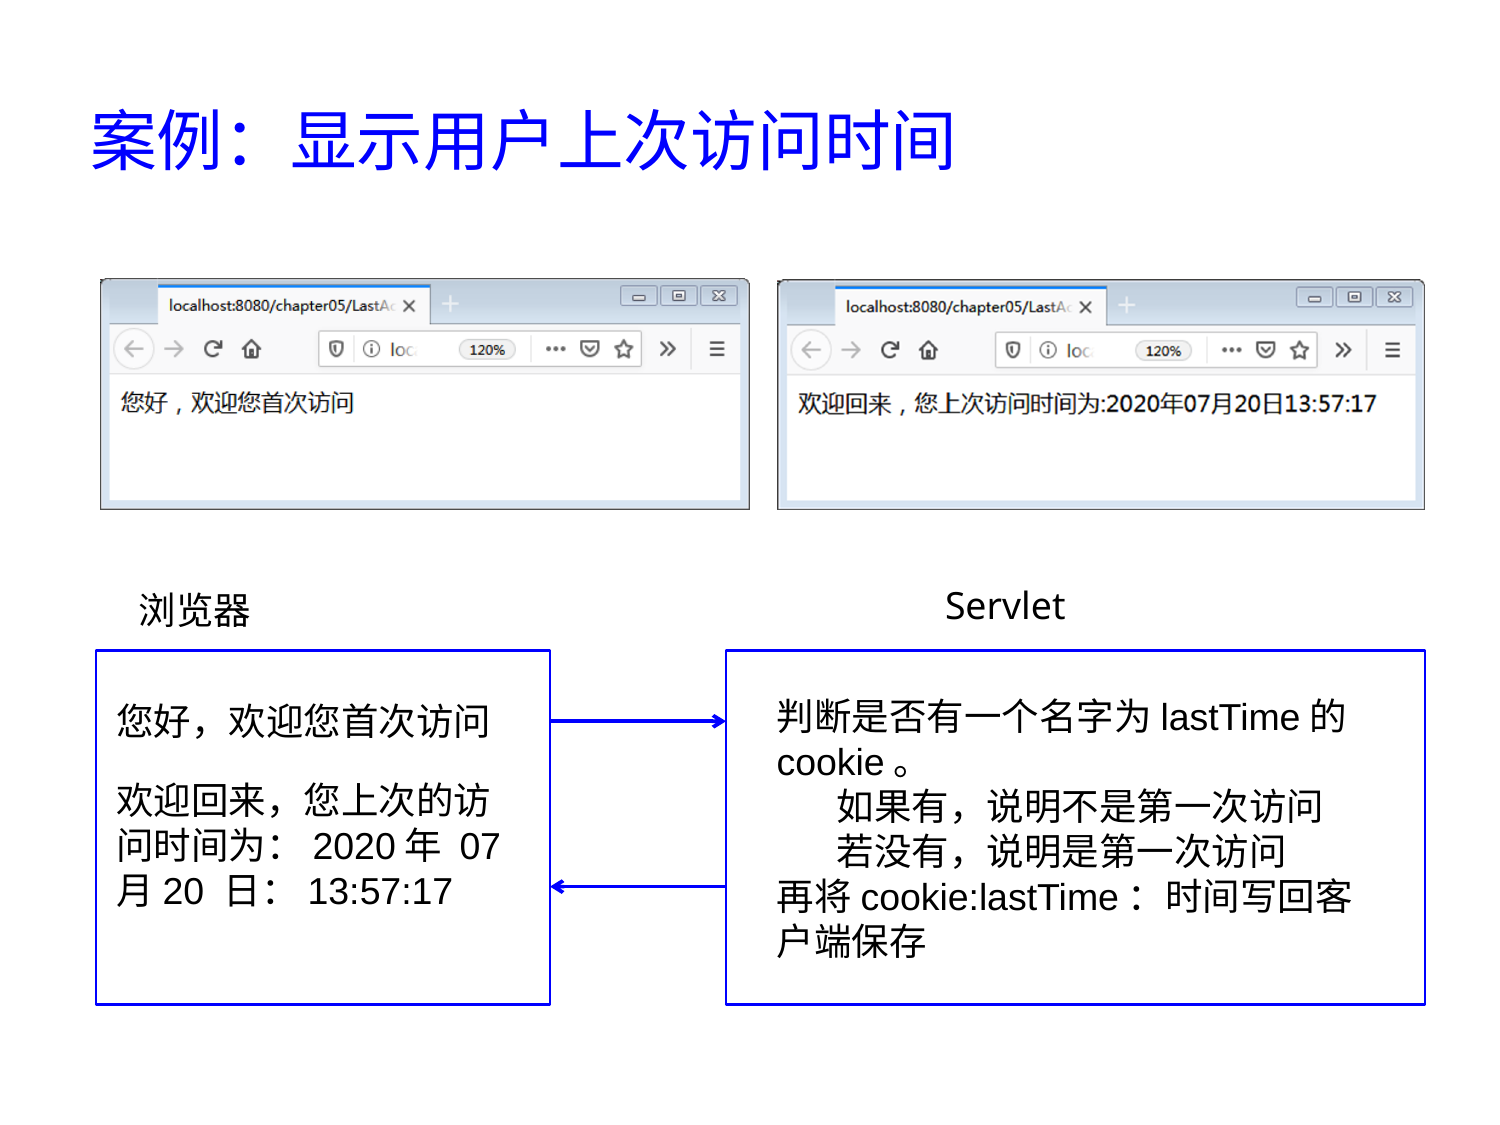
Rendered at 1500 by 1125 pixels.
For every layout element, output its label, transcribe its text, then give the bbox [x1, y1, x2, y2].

text_box 判断是否有一个名字为lastTime的cookie。 如果有，说明不是第一次访问 若没有，说明是第一次访问 再将cookie:lastTime：时间写回客户端保存 [761, 685, 1400, 971]
text_box 您好，欢迎您首次访问 [101, 690, 525, 751]
text_box Servlet [930, 574, 1273, 634]
picture [100, 278, 750, 510]
text_box [724, 648, 1427, 1007]
title 案例：显示用户上次访问时间 [75, 45, 1425, 233]
picture [777, 279, 1426, 510]
text_box [94, 648, 552, 1007]
text_box 欢迎回来，您上次的访问时间为：2020年 07月20 日：13:57:17 [101, 769, 528, 920]
text_box 浏览器 [123, 579, 467, 640]
